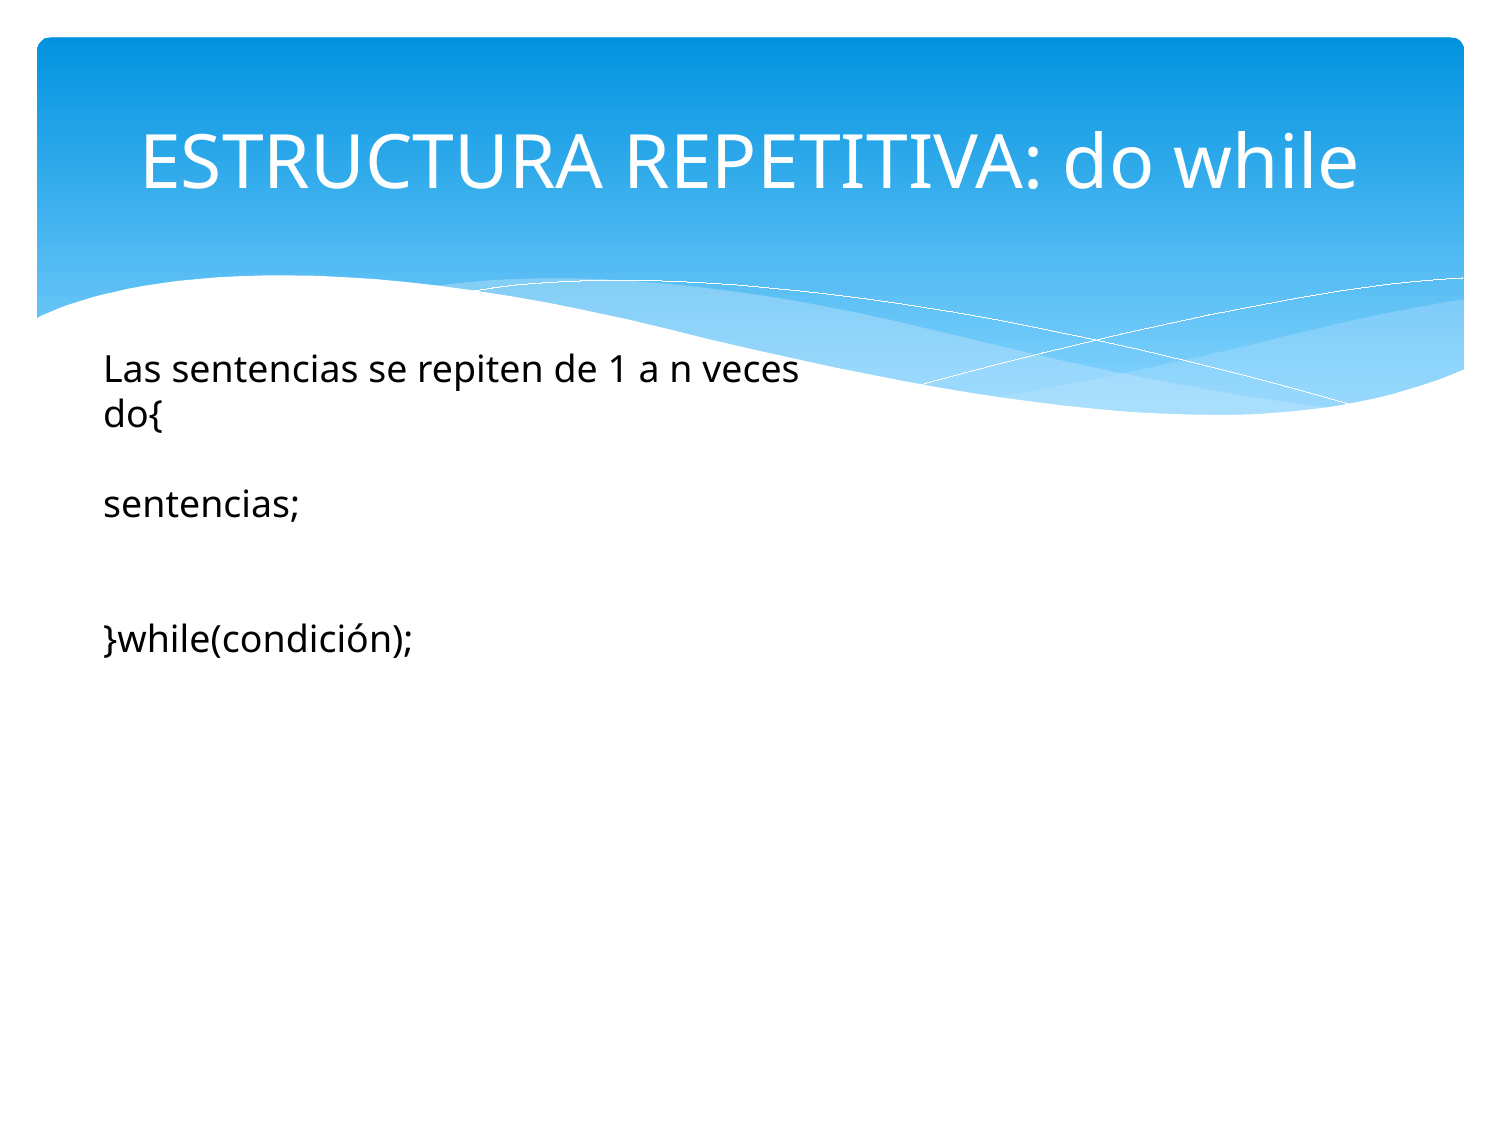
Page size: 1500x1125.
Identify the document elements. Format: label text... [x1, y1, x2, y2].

text_box Las sentencias se repiten de 1 a n veces do{ sentencias; }while(condición); [88, 338, 1412, 668]
title ESTRUCTURA REPETITIVA: do while [75, 55, 1425, 261]
